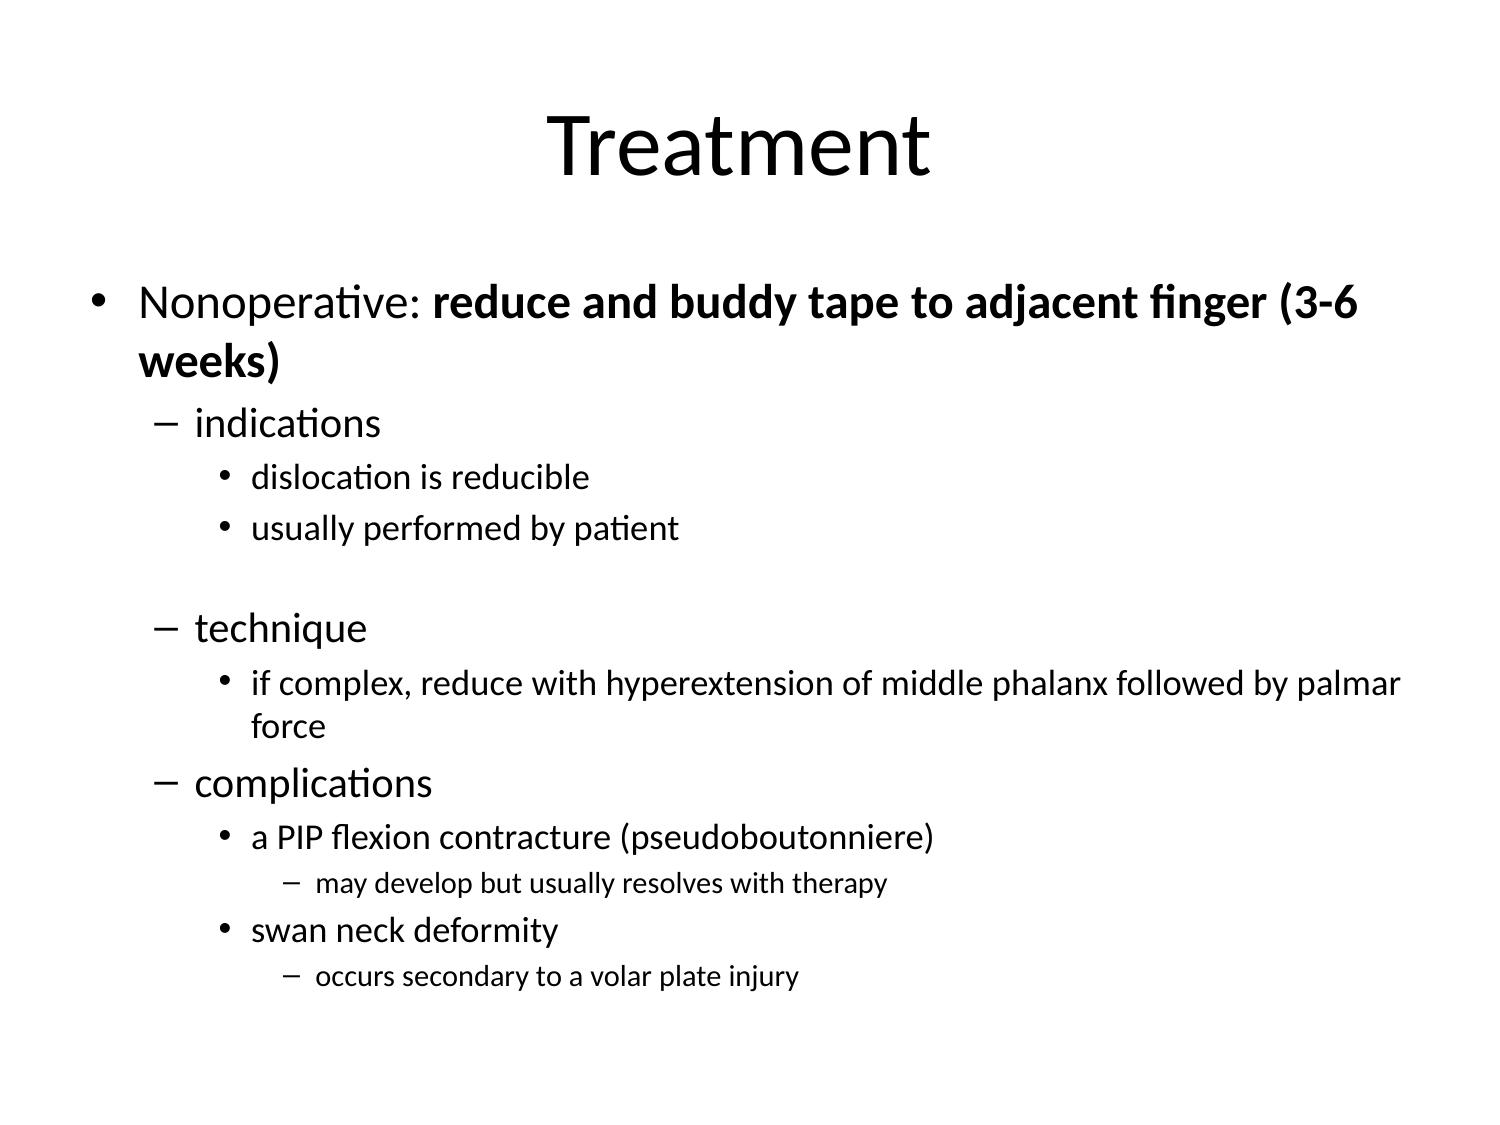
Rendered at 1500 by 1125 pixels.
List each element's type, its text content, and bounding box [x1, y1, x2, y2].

list Nonoperative: reduce and buddy tape to adjacent finger (3-6 weeks) indications dislocation is reducible usually performed by patient technique if complex, reduce with hyperextension of middle phalanx followed by palmar force complications a PIP flexion contracture (pseudoboutonniere) may develop but usually resolves with therapy swan neck deformity occurs secondary to a volar plate injury [75, 262, 1425, 1005]
title Treatment [75, 45, 1425, 233]
